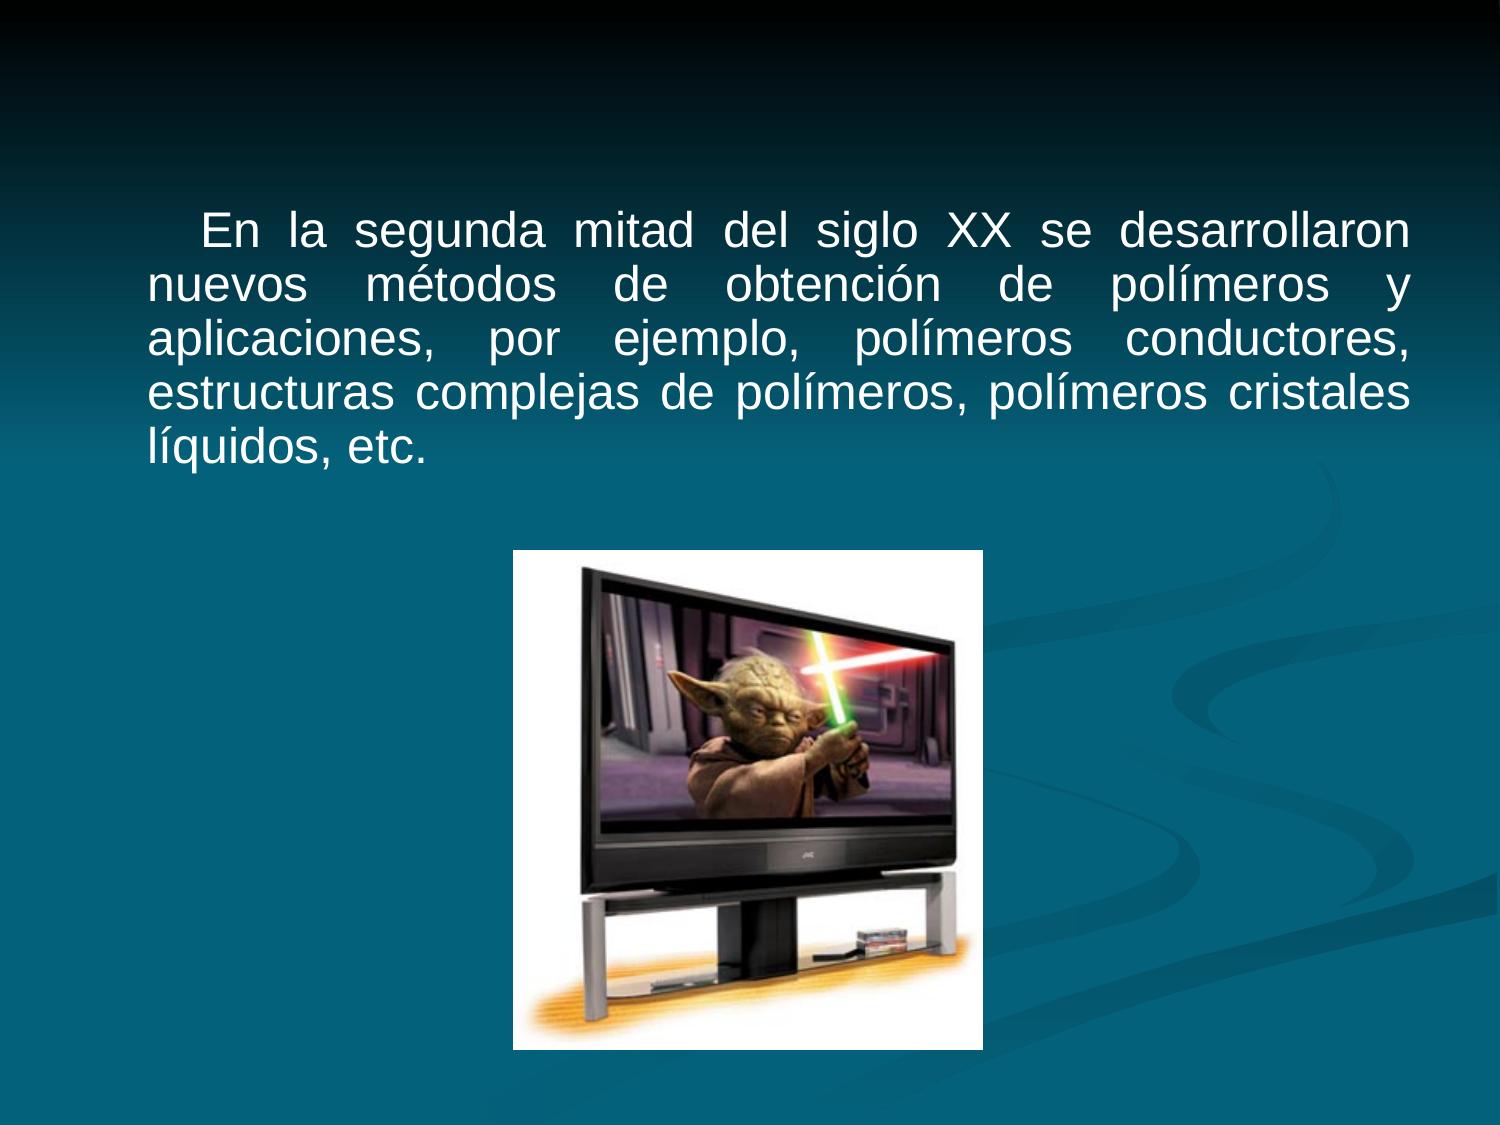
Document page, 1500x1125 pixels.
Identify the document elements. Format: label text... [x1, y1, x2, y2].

picture [514, 551, 982, 1049]
text_box En la segunda mitad del siglo XX se desarrollaron nuevos métodos de obtención de polímeros y aplicaciones, por ejemplo, polímeros conductores, estructuras complejas de polímeros, polímeros cristales líquidos, etc. [76, 137, 1427, 598]
